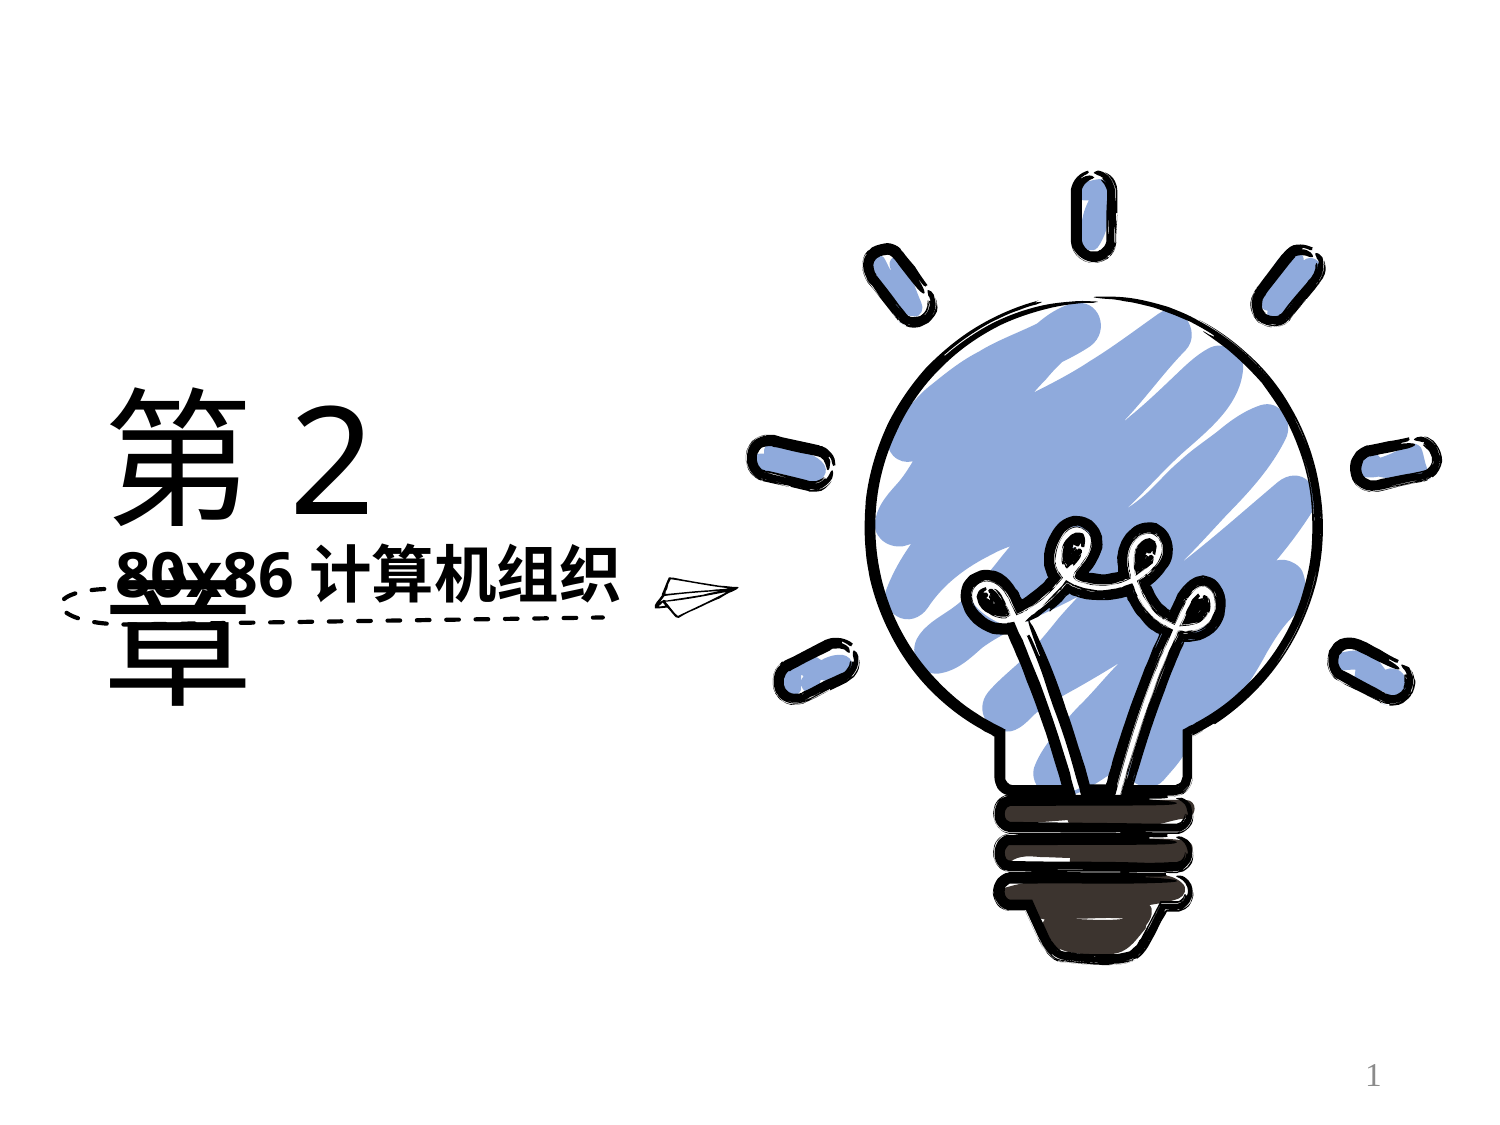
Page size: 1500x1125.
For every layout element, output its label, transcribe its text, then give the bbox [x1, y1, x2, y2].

text_box 第2章 [88, 356, 529, 613]
slide_number 1 [1059, 1042, 1397, 1103]
text_box [60, 587, 604, 626]
text_box 80x86计算机组织 [529, 527, 660, 617]
text_box [654, 577, 739, 618]
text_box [745, 170, 1443, 966]
text_box 第2章 [88, 619, 529, 732]
